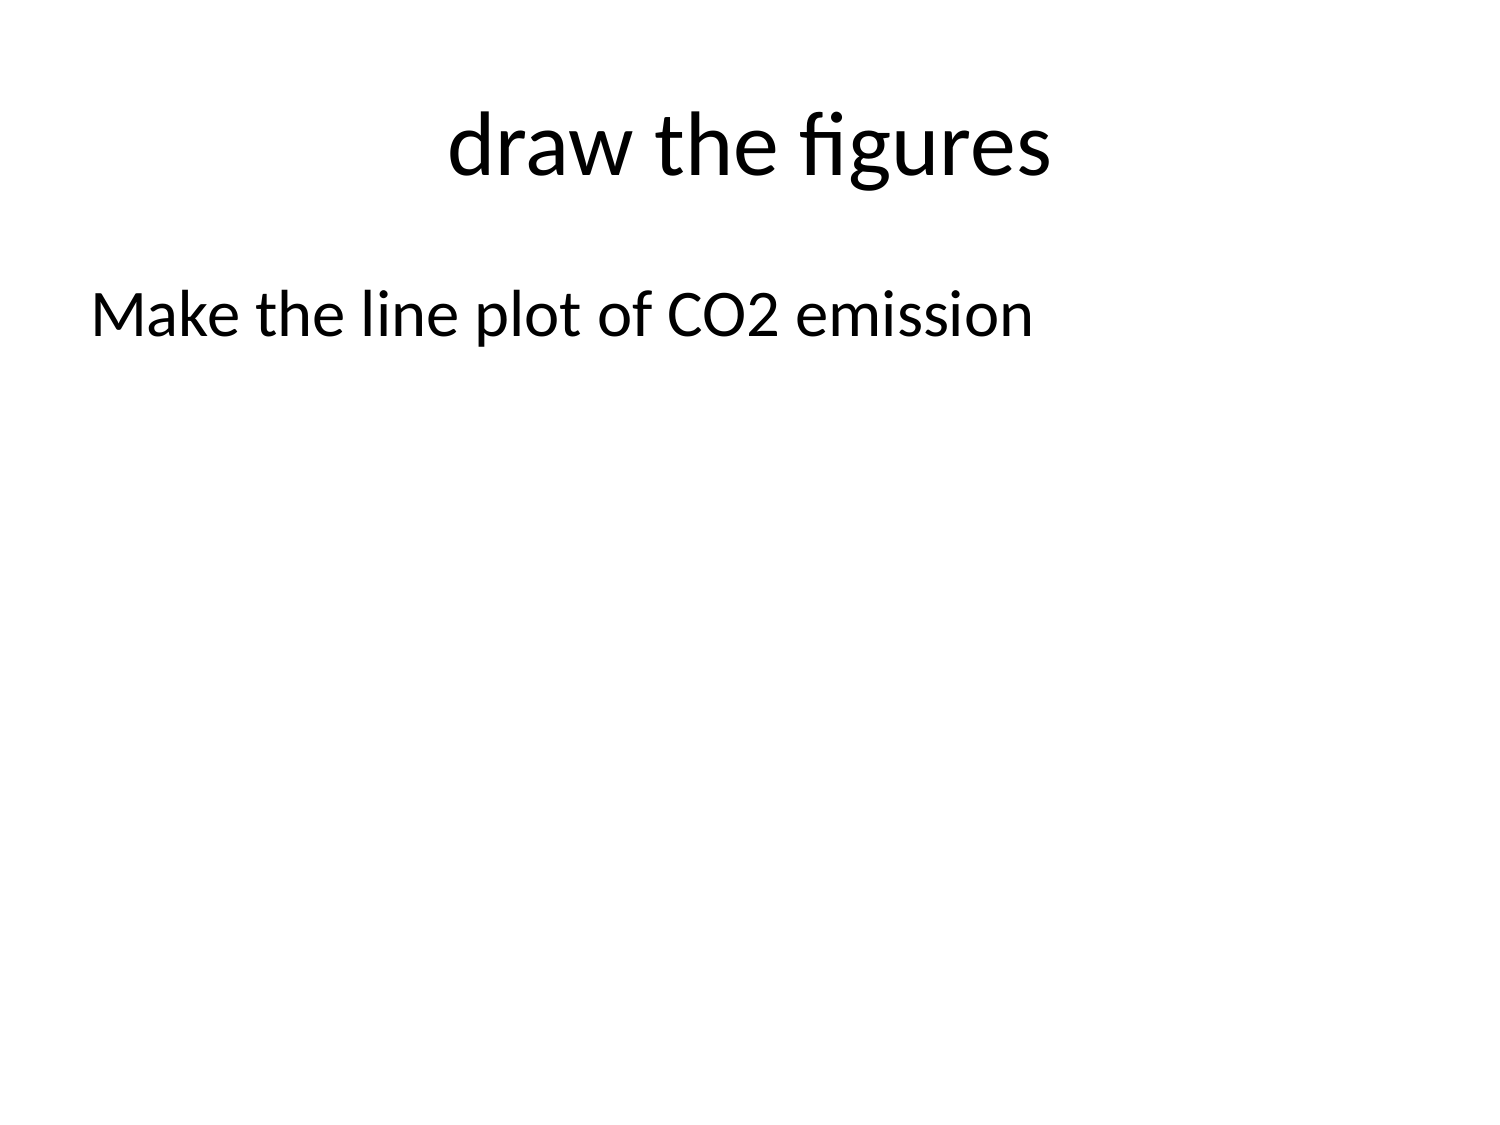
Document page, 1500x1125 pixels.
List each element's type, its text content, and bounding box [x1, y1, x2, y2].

title draw the figures [75, 45, 1425, 233]
list Make the line plot of CO2 emission [75, 262, 1425, 1005]
